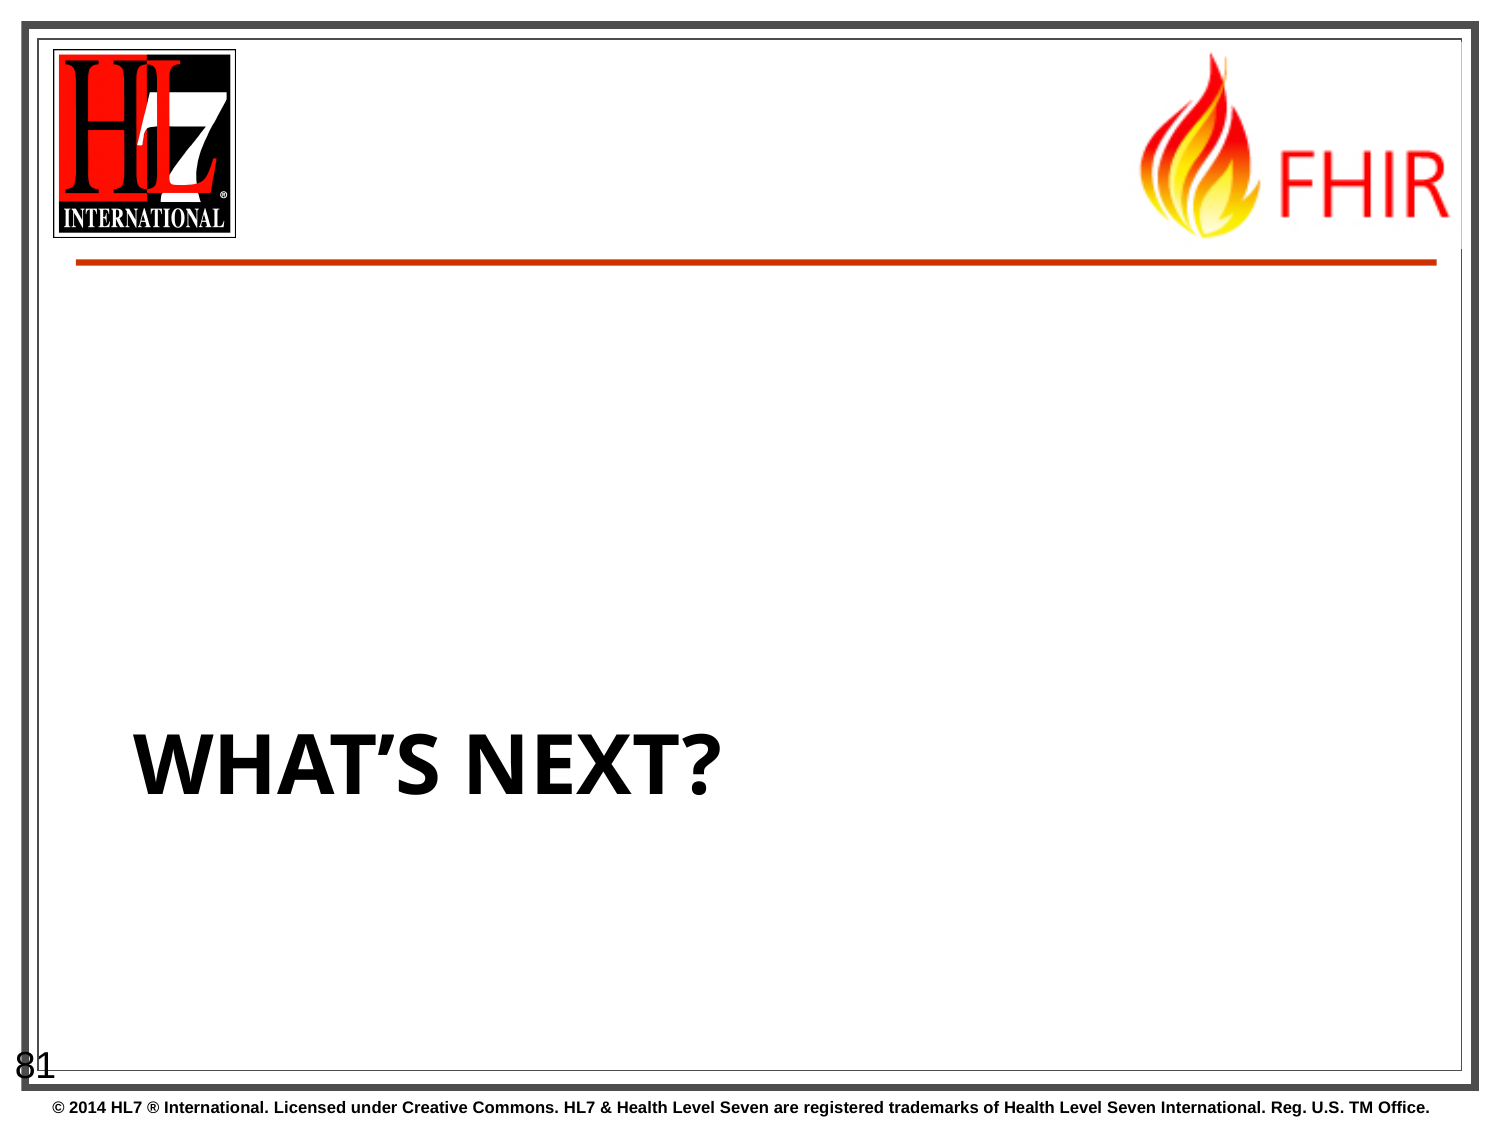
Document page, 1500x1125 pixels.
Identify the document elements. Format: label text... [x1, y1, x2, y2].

picture [53, 49, 236, 238]
slide_number 81 [0, 1034, 119, 1071]
picture [1128, 42, 1462, 249]
title What’s next? [118, 722, 1394, 947]
